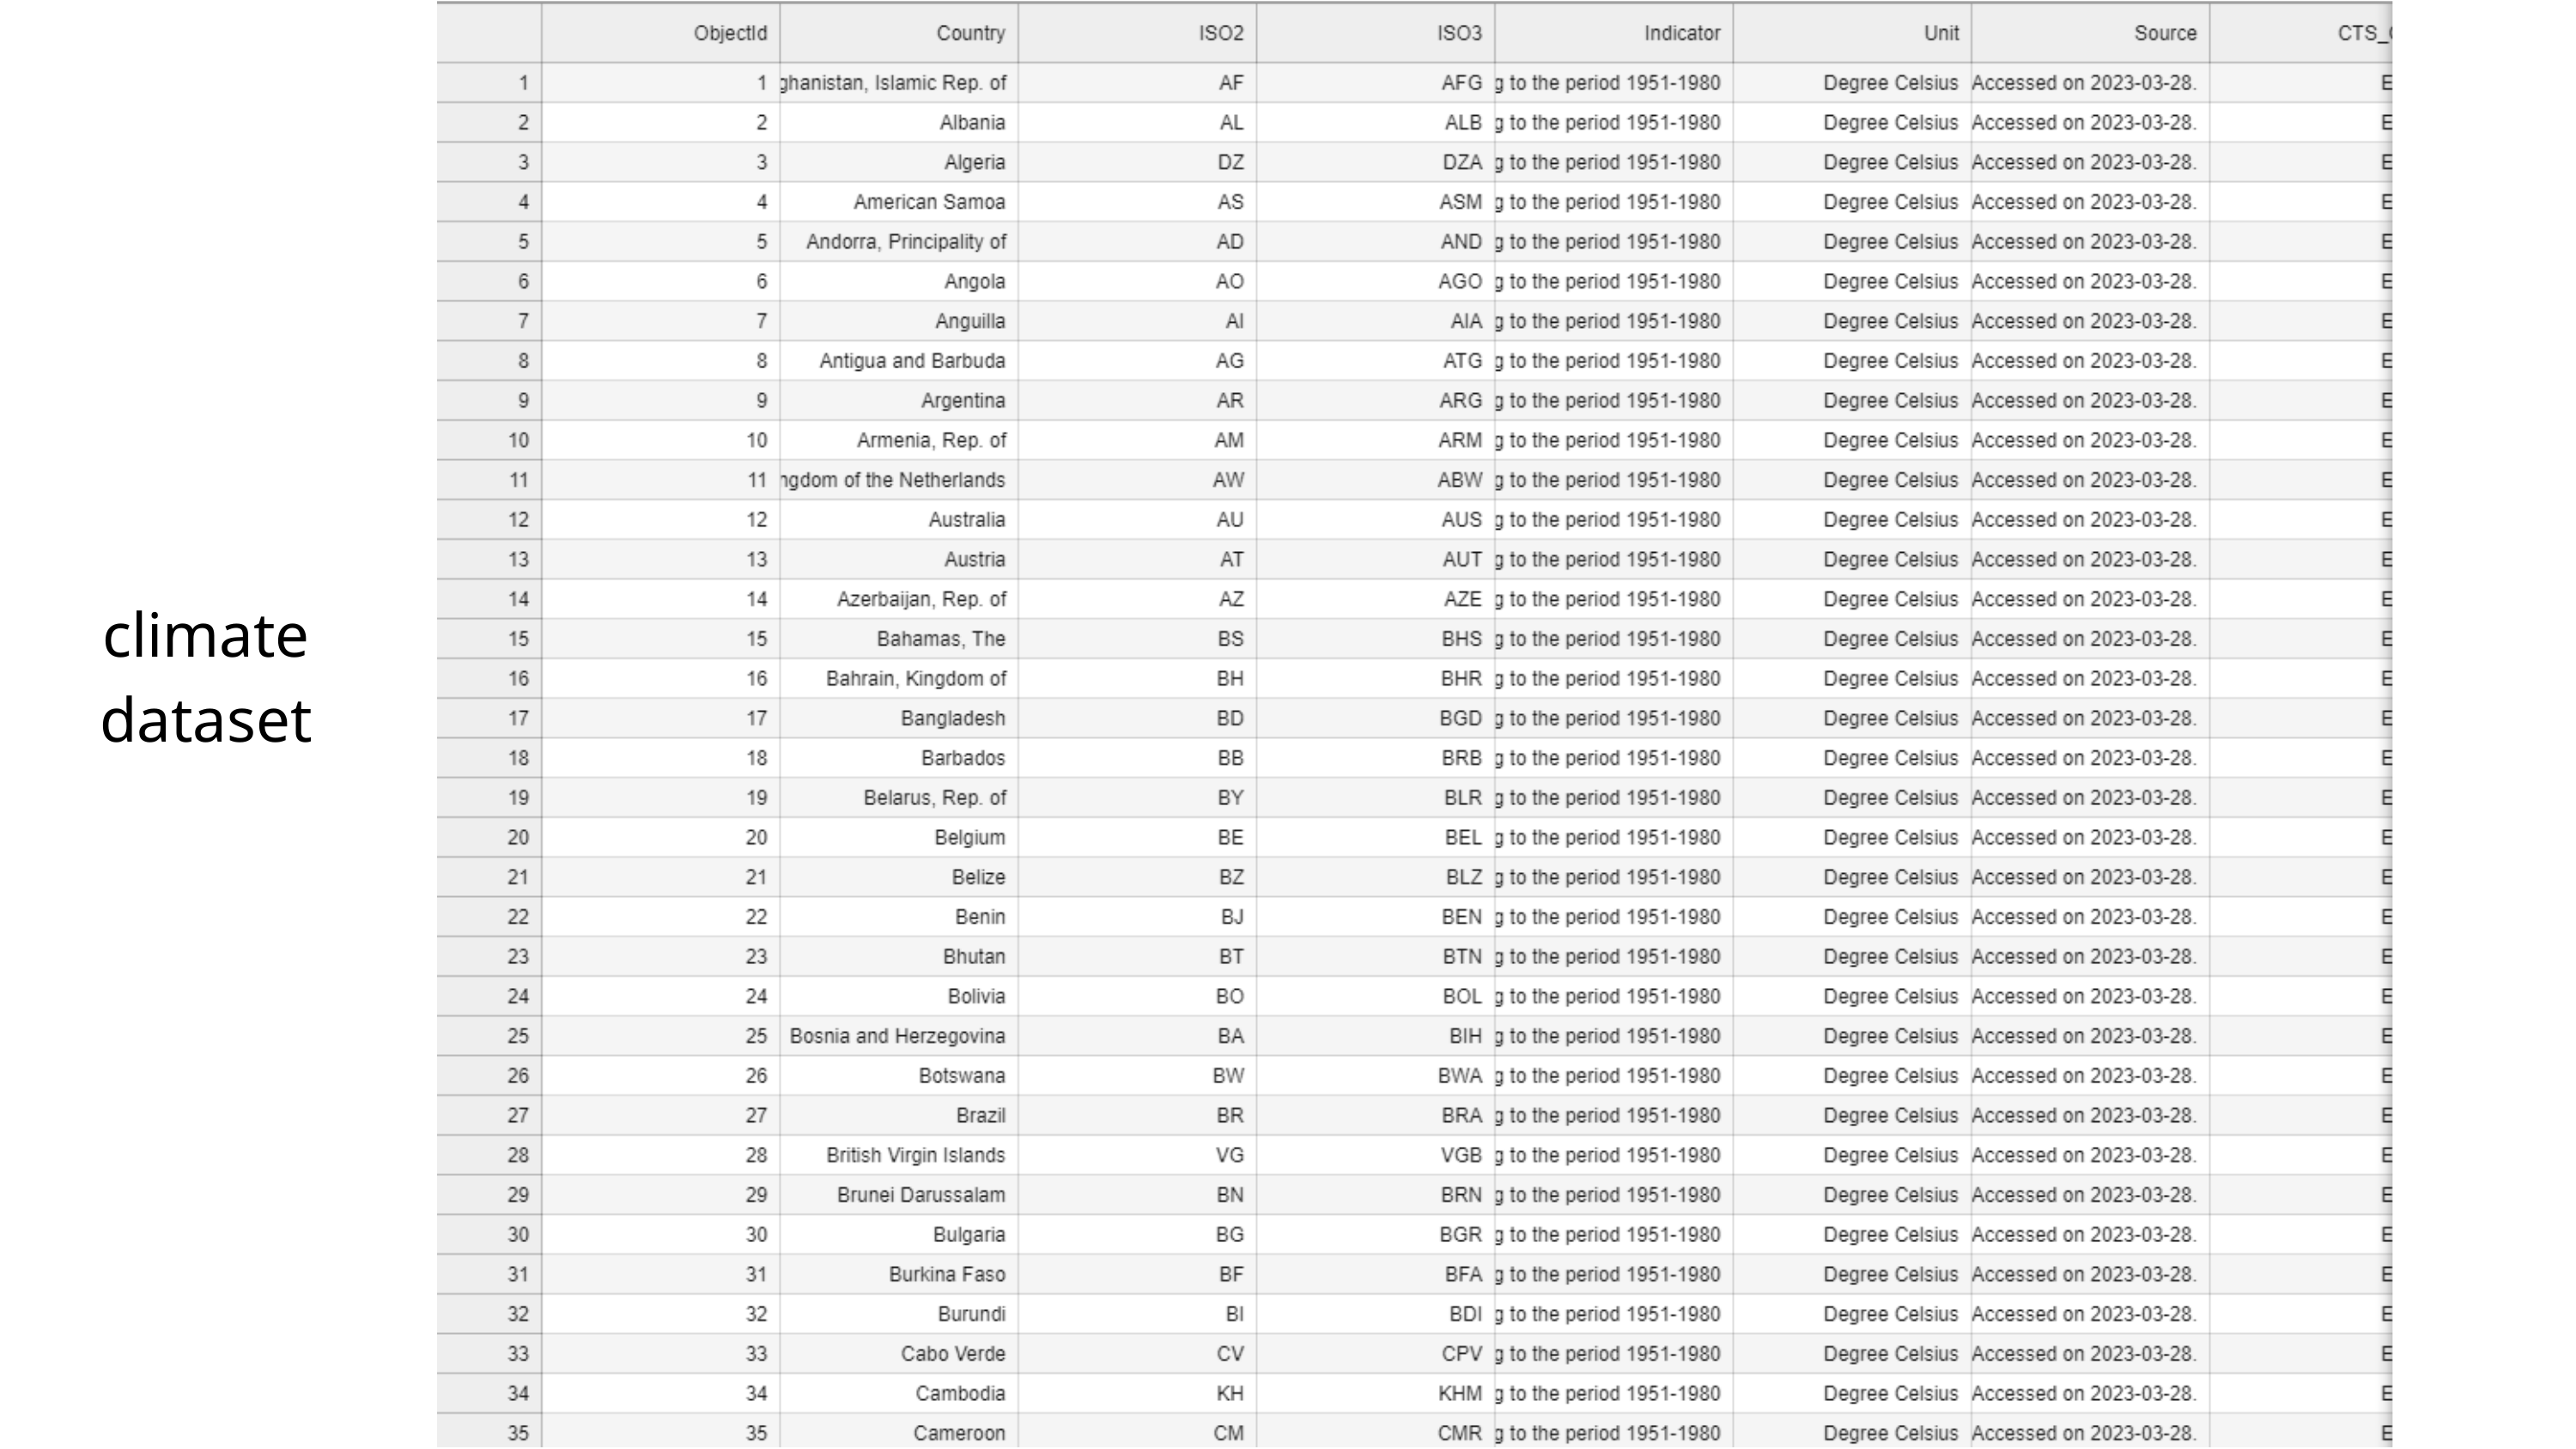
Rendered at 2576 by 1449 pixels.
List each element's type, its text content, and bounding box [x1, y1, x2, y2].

text_box climate dataset [50, 583, 362, 840]
text_box [437, 1, 2393, 1447]
